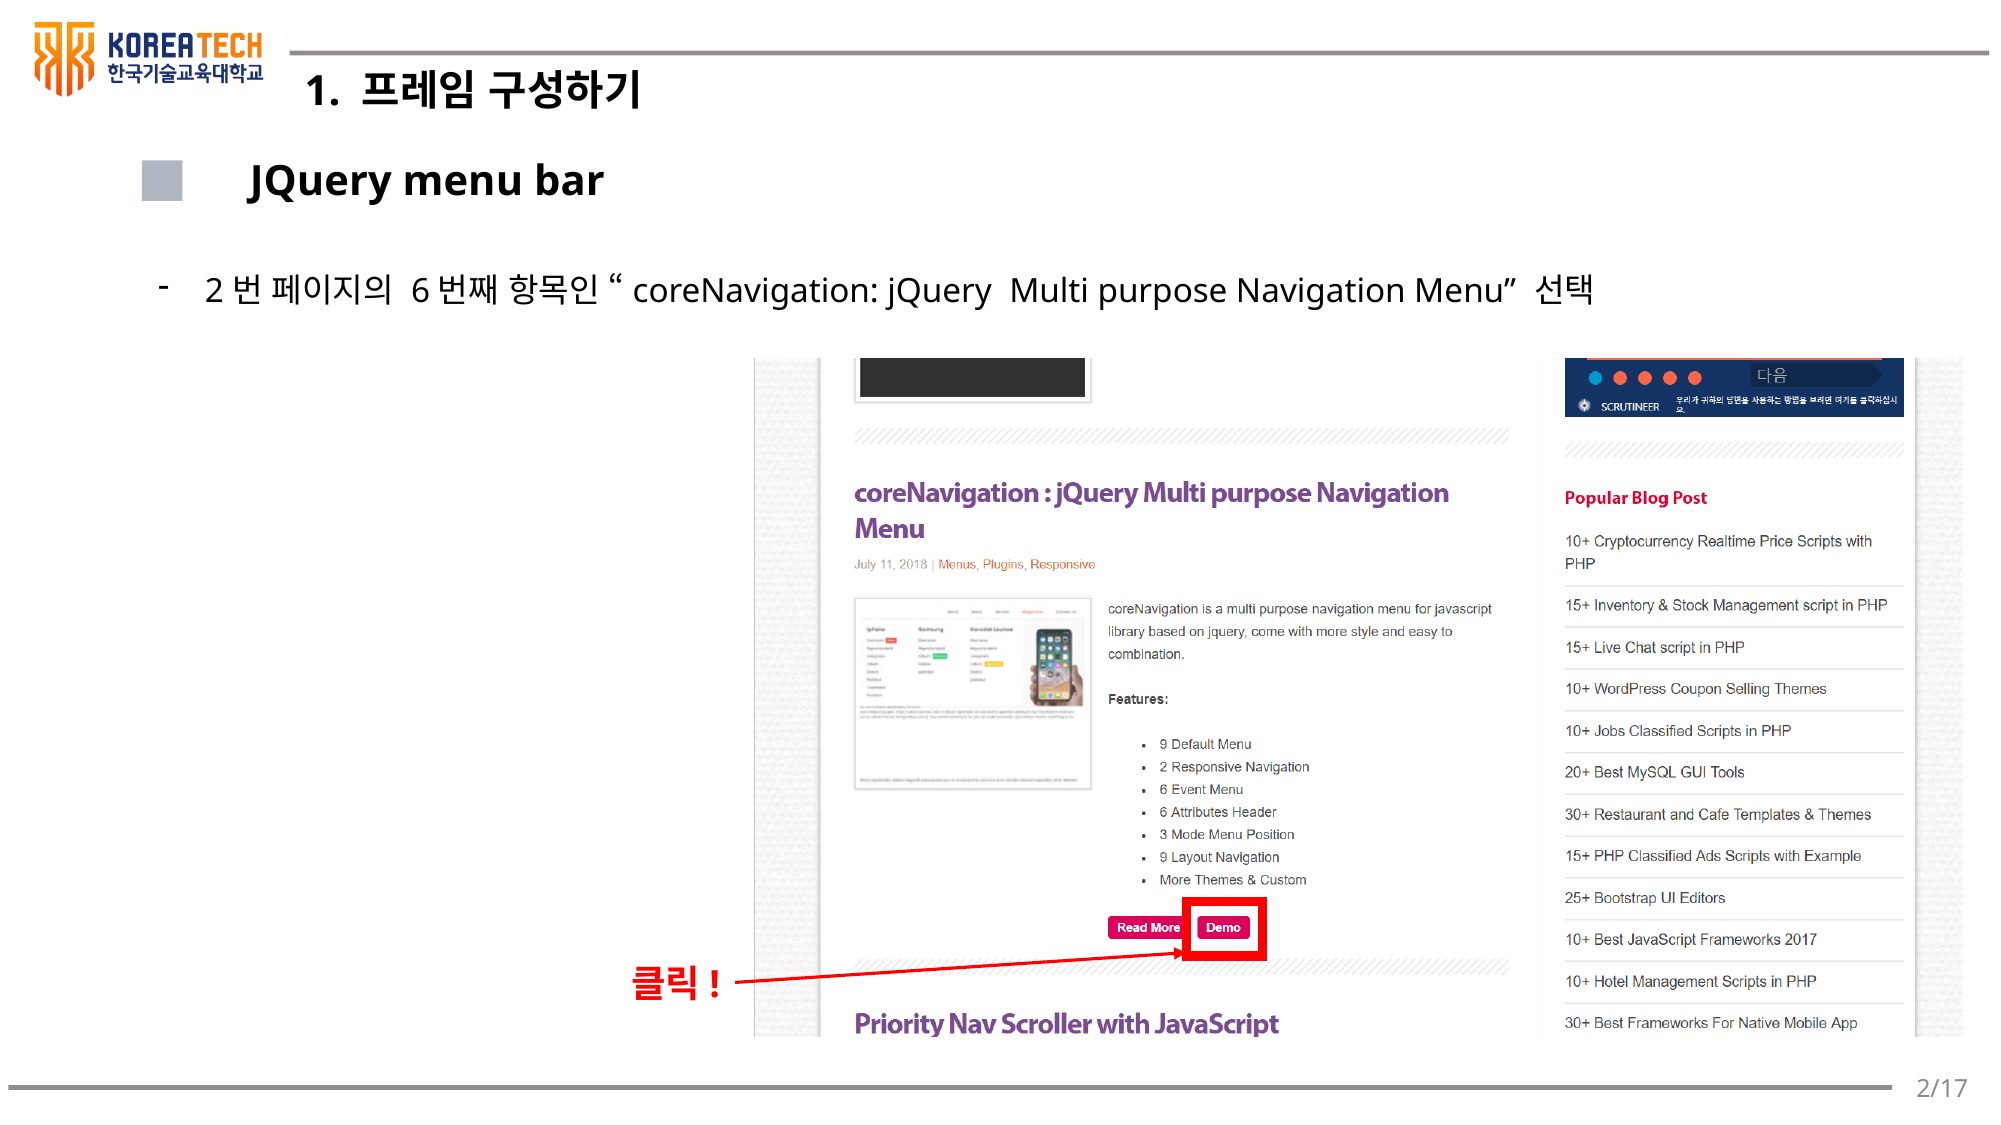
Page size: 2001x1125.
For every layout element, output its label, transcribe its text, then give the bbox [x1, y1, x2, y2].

text_box 1. 프레임 구성하기 [290, 56, 1852, 126]
text_box 2번 페이지의 6번째 항목인 “coreNavigation: jQuery Multi purpose Navigation Menu” 선택 [143, 242, 1611, 317]
text_box [141, 159, 184, 202]
slide_number 2/17 [1886, 1057, 1984, 1118]
picture [8, 0, 290, 138]
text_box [735, 952, 1187, 983]
text_box 클릭! [616, 952, 736, 1013]
picture [754, 358, 1963, 1037]
text_box JQuery menu bar [235, 146, 620, 212]
